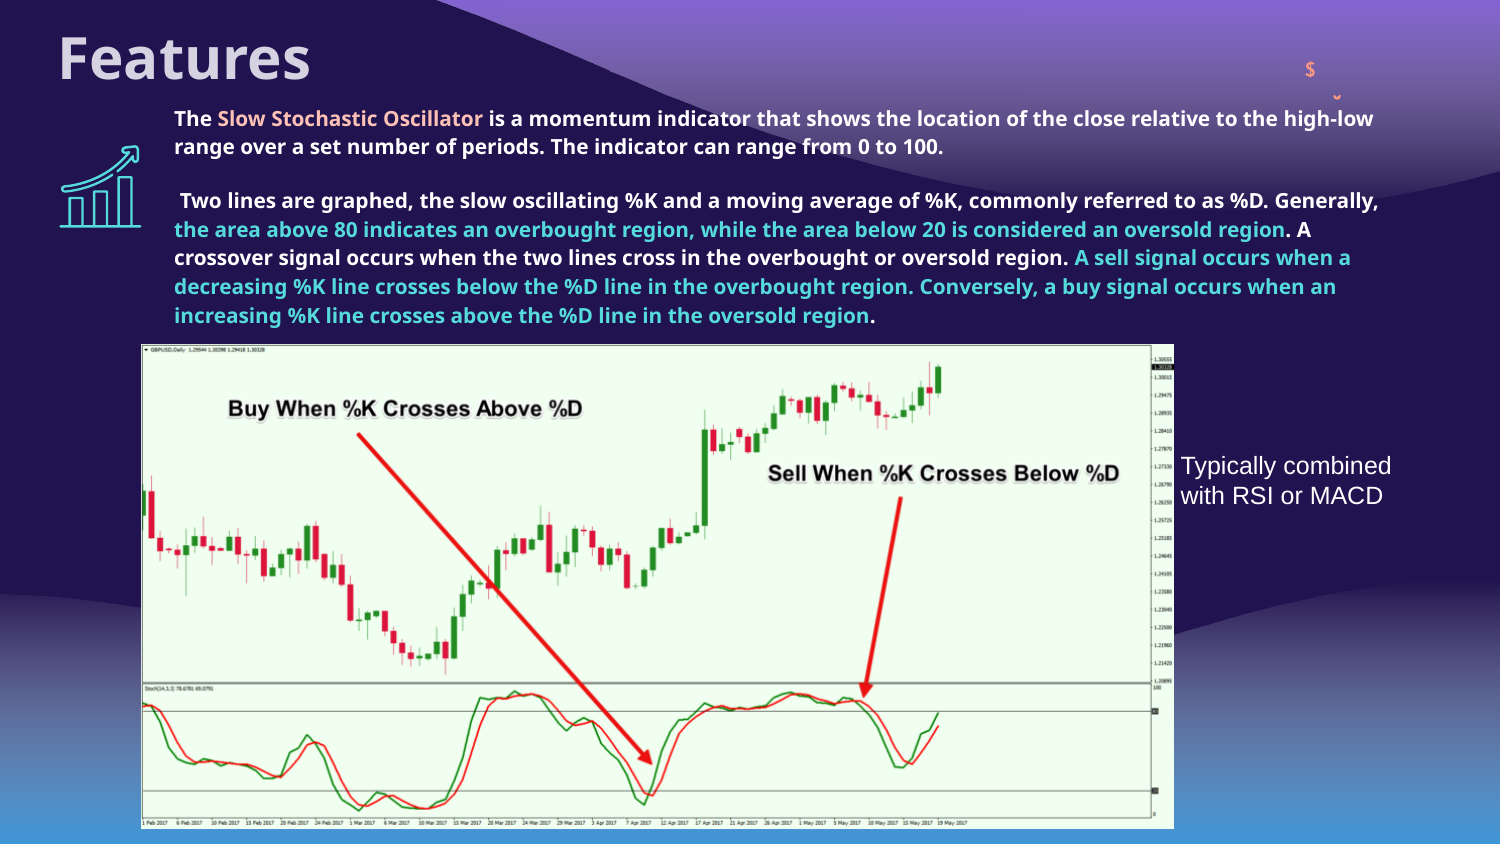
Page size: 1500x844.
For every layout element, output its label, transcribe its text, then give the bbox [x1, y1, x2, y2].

picture [141, 344, 1174, 829]
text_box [1305, 60, 1341, 100]
subtitle The Slow Stochastic Oscillator is a momentum indicator that shows the location of the close relative to the high-low range over a set number of periods. The indicator can range from 0 to 100. Two lines are graphed, the slow oscillating %K and a moving average of %K, commonly referred to as %D. Generally, the area above 80 indicates an overbought region, while the area below 20 is considered an oversold region. A crossover signal occurs when the two lines cross in the overbought or oversold region. A sell signal occurs when a decreasing %K line crosses below the %D line in the overbought region. Conversely, a buy signal occurs when an increasing %K line crosses above the %D line in the oversold region. [159, 86, 1423, 142]
title Features [42, 15, 1306, 98]
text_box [59, 144, 142, 228]
text_box Typically combined with RSI or MACD [1178, 441, 1446, 517]
